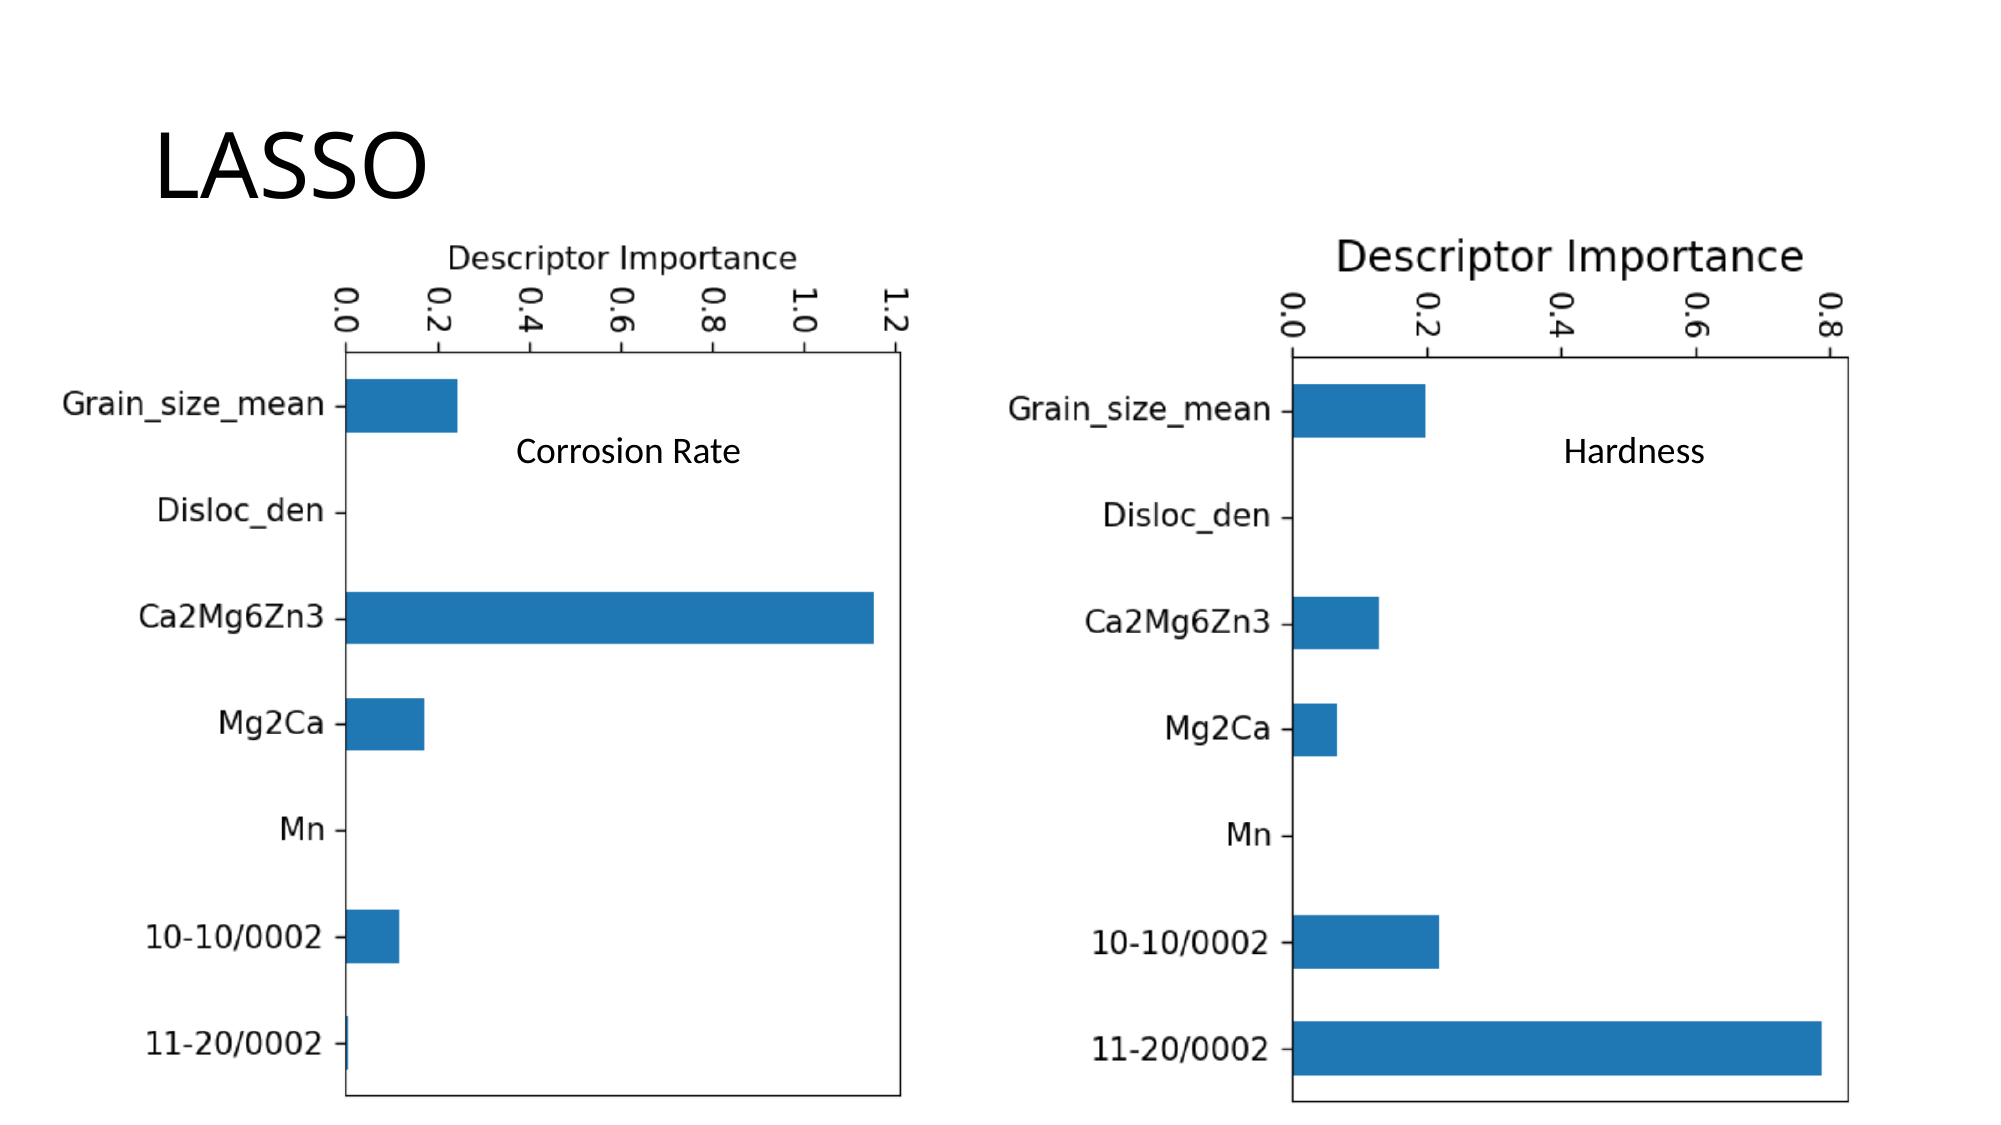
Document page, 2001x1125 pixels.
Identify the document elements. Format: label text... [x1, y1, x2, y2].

title LASSO [137, 59, 1863, 278]
picture [984, 225, 1874, 1115]
picture [47, 232, 925, 1109]
